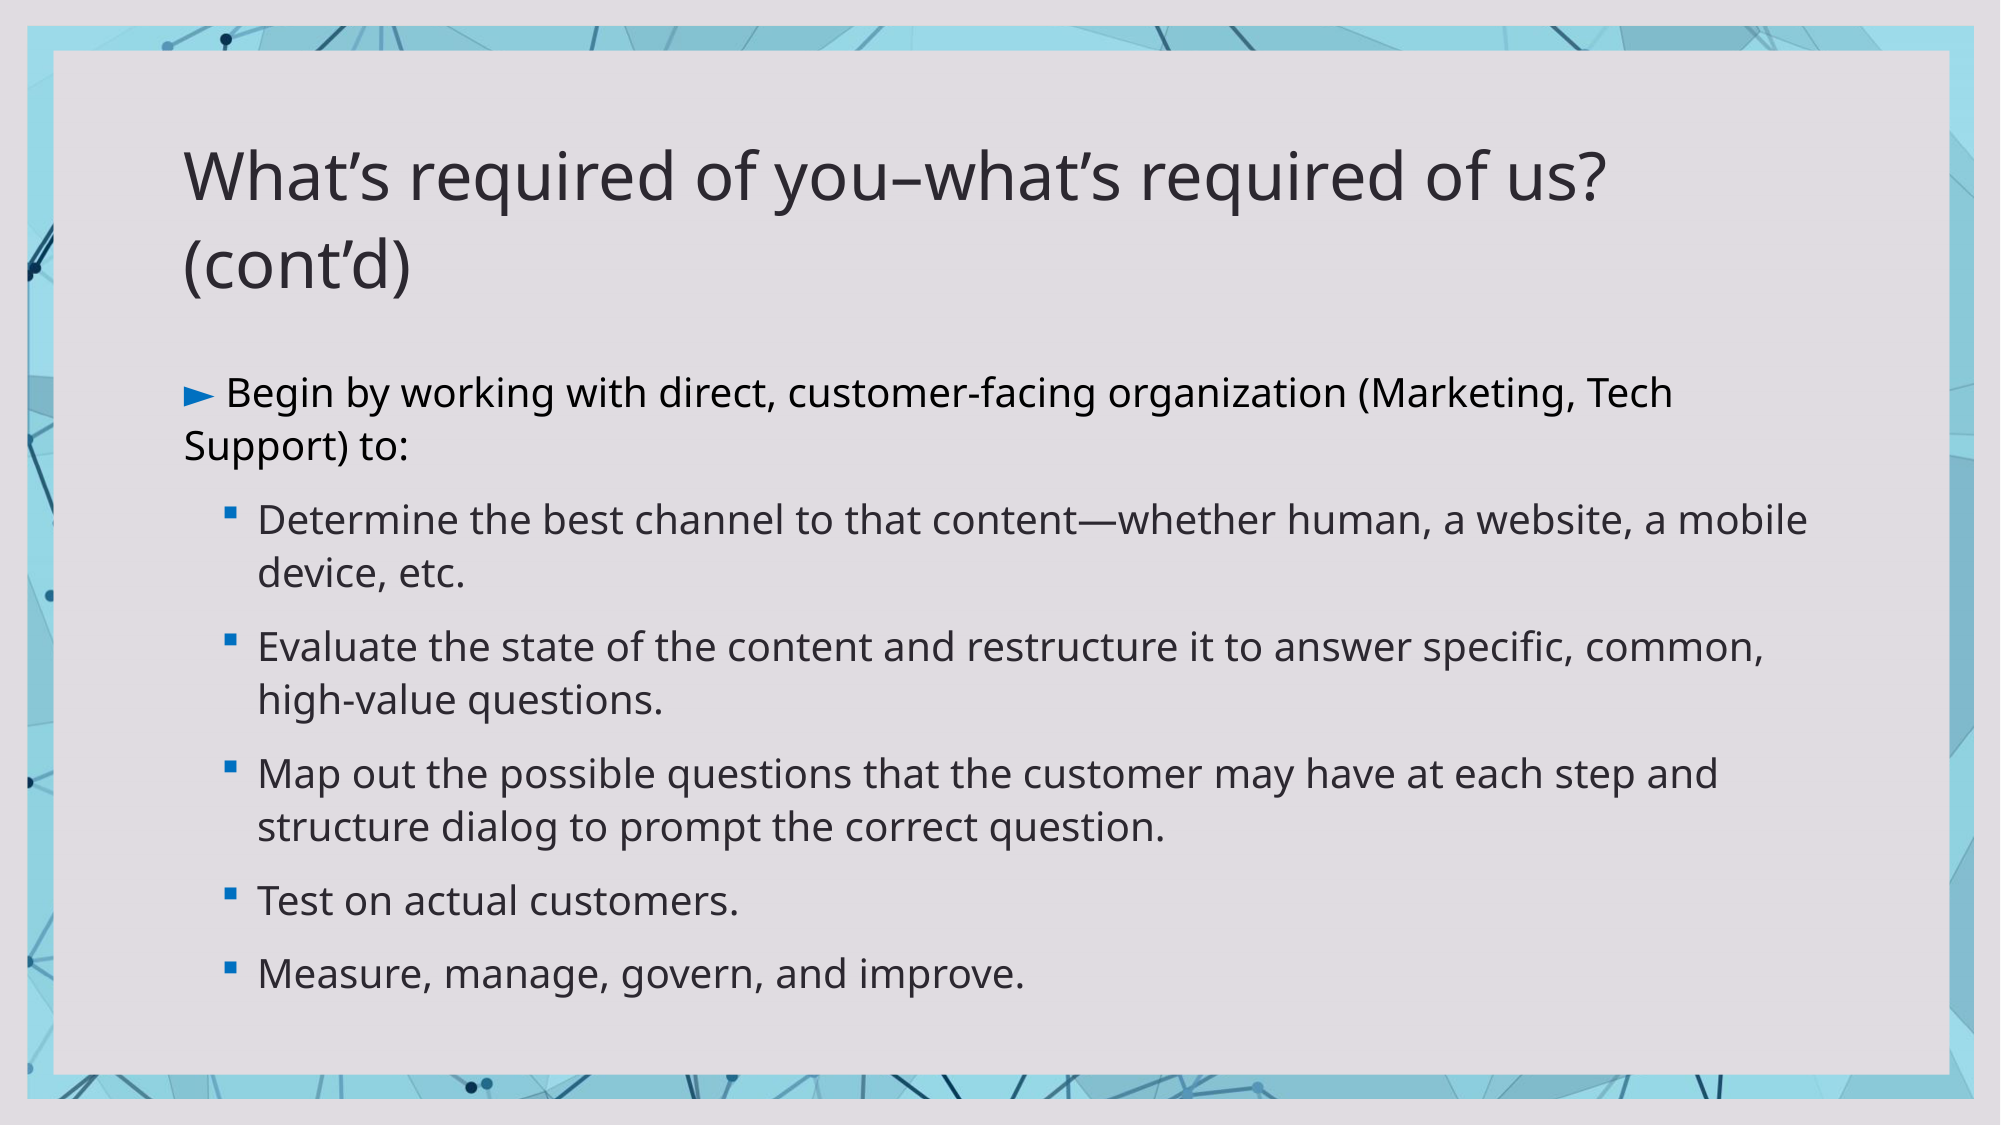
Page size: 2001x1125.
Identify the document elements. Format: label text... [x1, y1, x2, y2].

title What’s required of you–what’s required of us? (cont’d) [168, 118, 1832, 331]
list ► Begin by working with direct, customer-facing organization (Marketing, Tech Support) to: Determine the best channel to that content—whether human, a website, a mobile device, etc. Evaluate the state of the content and restructure it to answer specific, common, high-value questions. Map out the possible questions that the customer may have at each step and structure dialog to prompt the correct question. Test on actual customers. Measure, manage, govern, and improve. [168, 354, 1832, 1006]
picture [26, 25, 1974, 1099]
